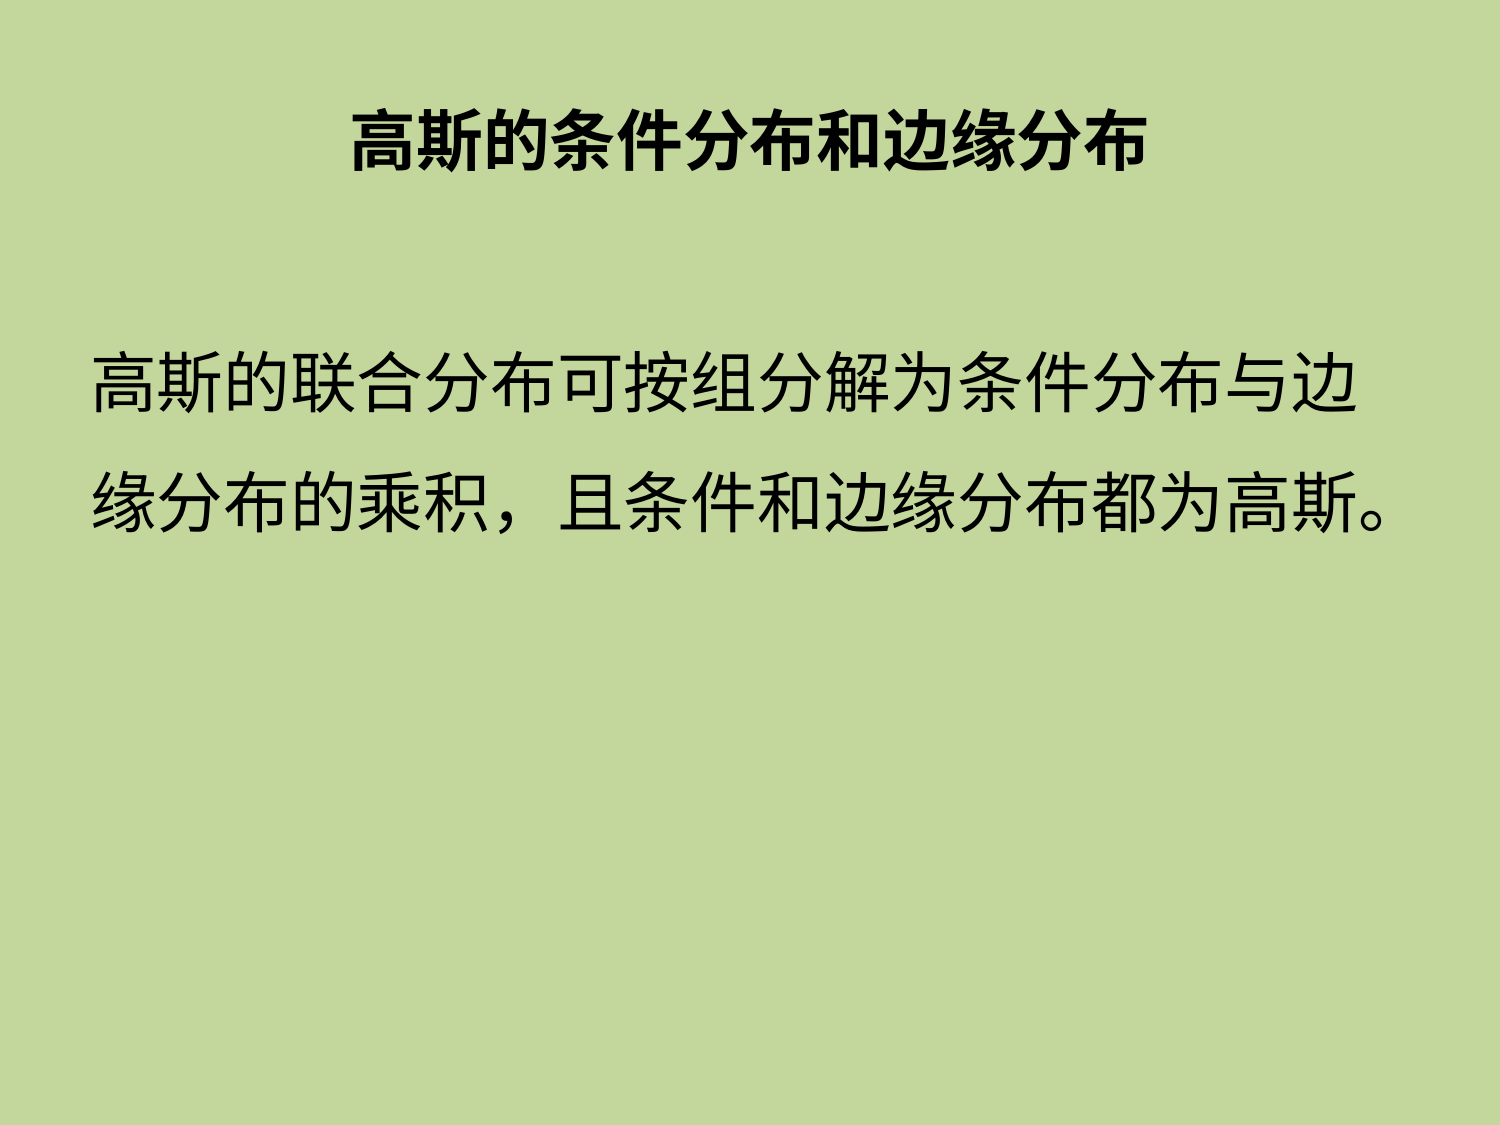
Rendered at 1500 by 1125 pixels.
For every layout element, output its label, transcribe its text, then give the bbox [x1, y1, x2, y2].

title 高斯的条件分布和边缘分布 [75, 45, 1425, 233]
list 高斯的联合分布可按组分解为条件分布与边缘分布的乘积，且条件和边缘分布都为高斯。 [75, 292, 1425, 1005]
